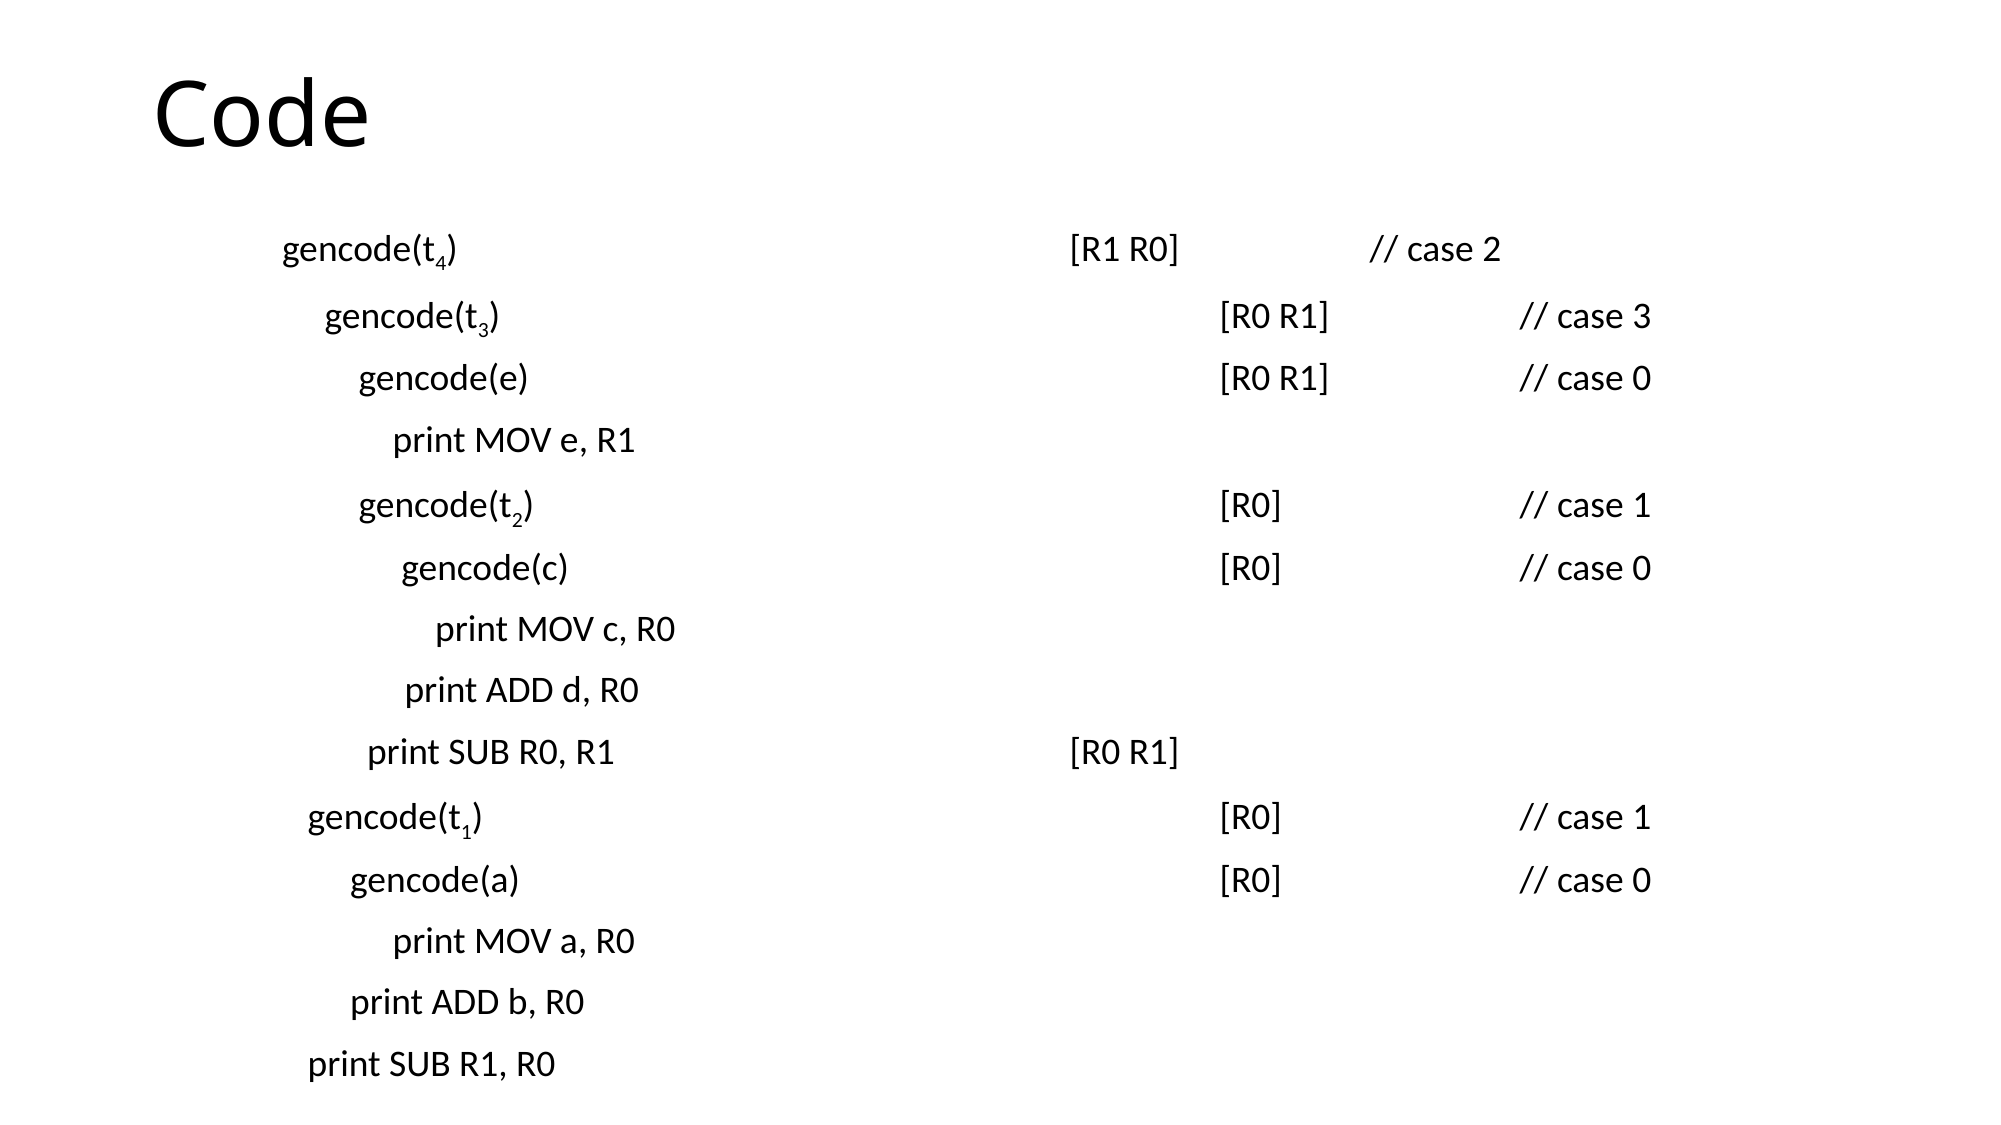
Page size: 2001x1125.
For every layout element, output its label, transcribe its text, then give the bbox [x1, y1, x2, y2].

list gencode(t4) [R1 R0] // case 2 gencode(t3) [R0 R1] // case 3 gencode(e) [R0 R1] // case 0 print MOV e, R1 gencode(t2) [R0] // case 1 gencode(c) [R0] // case 0 print MOV c, R0 print ADD d, R0 print SUB R0, R1 [R0 R1] gencode(t1) [R0] // case 1 gencode(a) [R0] // case 0 print MOV a, R0 print ADD b, R0 print SUB R1, R0 [267, 217, 1863, 1018]
title Code [137, 59, 1863, 174]
